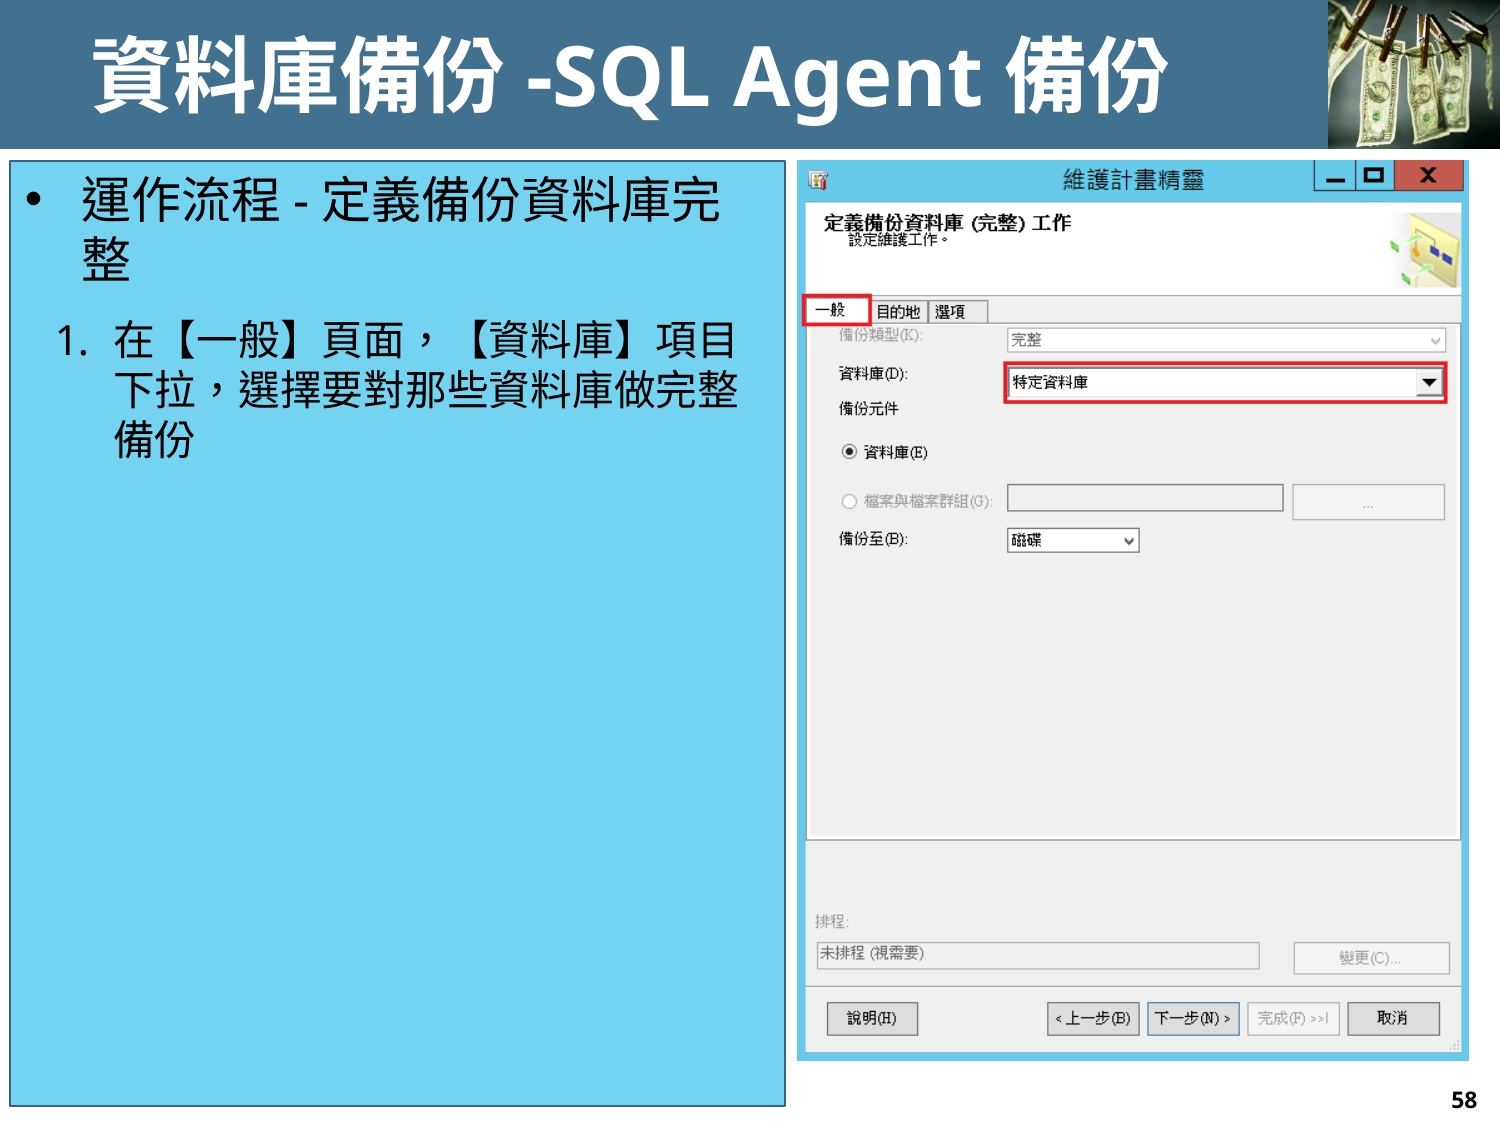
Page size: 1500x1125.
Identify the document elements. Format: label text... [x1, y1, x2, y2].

slide_number 58 [1429, 1077, 1500, 1123]
title 資料庫備份-SQL Agent備份 [75, 15, 1425, 146]
list 運作流程-定義備份資料庫完整 在【一般】頁面，【資料庫】項目下拉，選擇要對那些資料庫做完整備份 [9, 160, 786, 1106]
picture [796, 160, 1469, 1062]
picture [1328, 0, 1500, 149]
